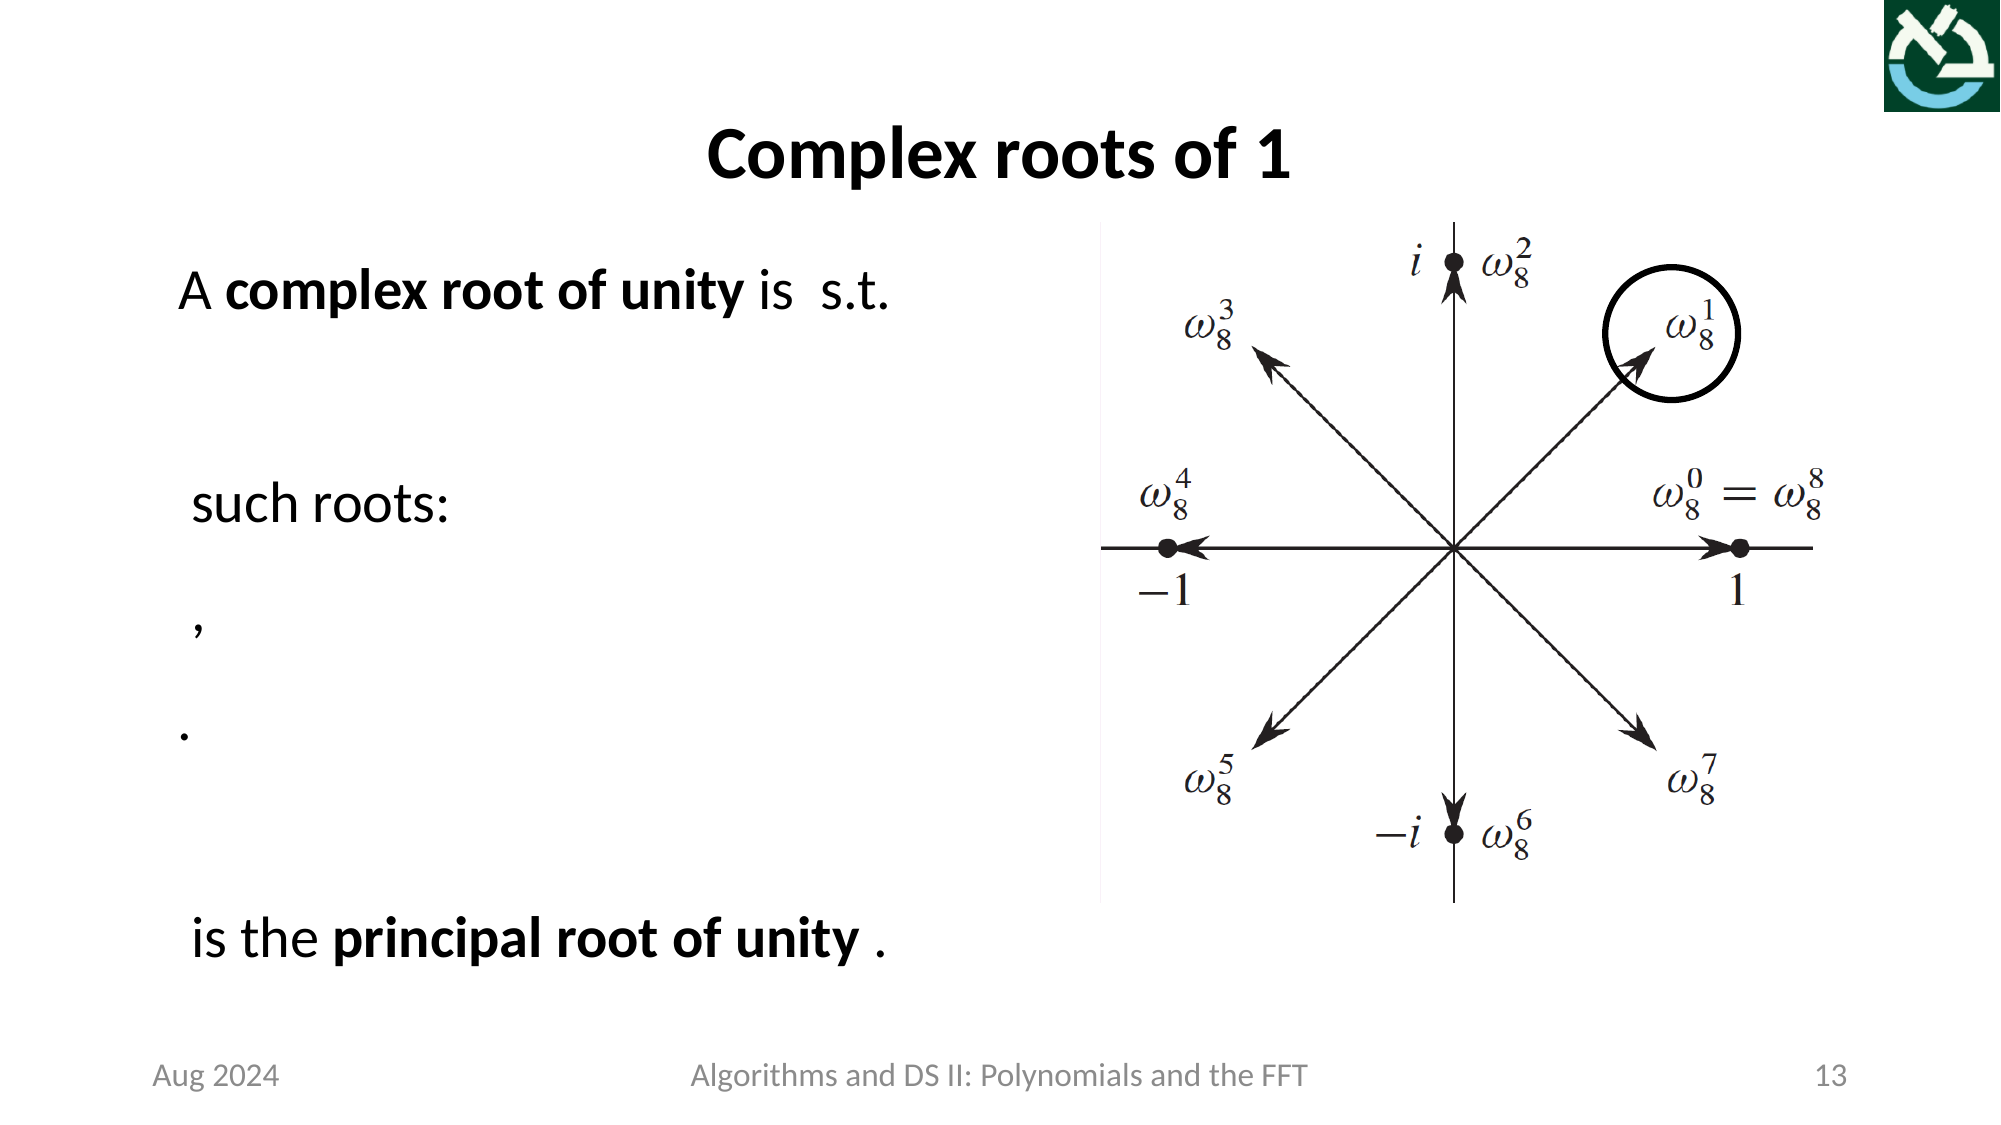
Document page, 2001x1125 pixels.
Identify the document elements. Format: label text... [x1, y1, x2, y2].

slide_number 13 [1412, 1042, 1863, 1103]
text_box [163, 267, 1739, 976]
picture [1884, 0, 2000, 112]
footer Algorithms and DS II: Polynomials and the FFT [662, 1042, 1338, 1103]
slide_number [137, 1042, 588, 1103]
text_box Complex roots of 1 [158, 95, 1842, 201]
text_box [163, 222, 1839, 903]
